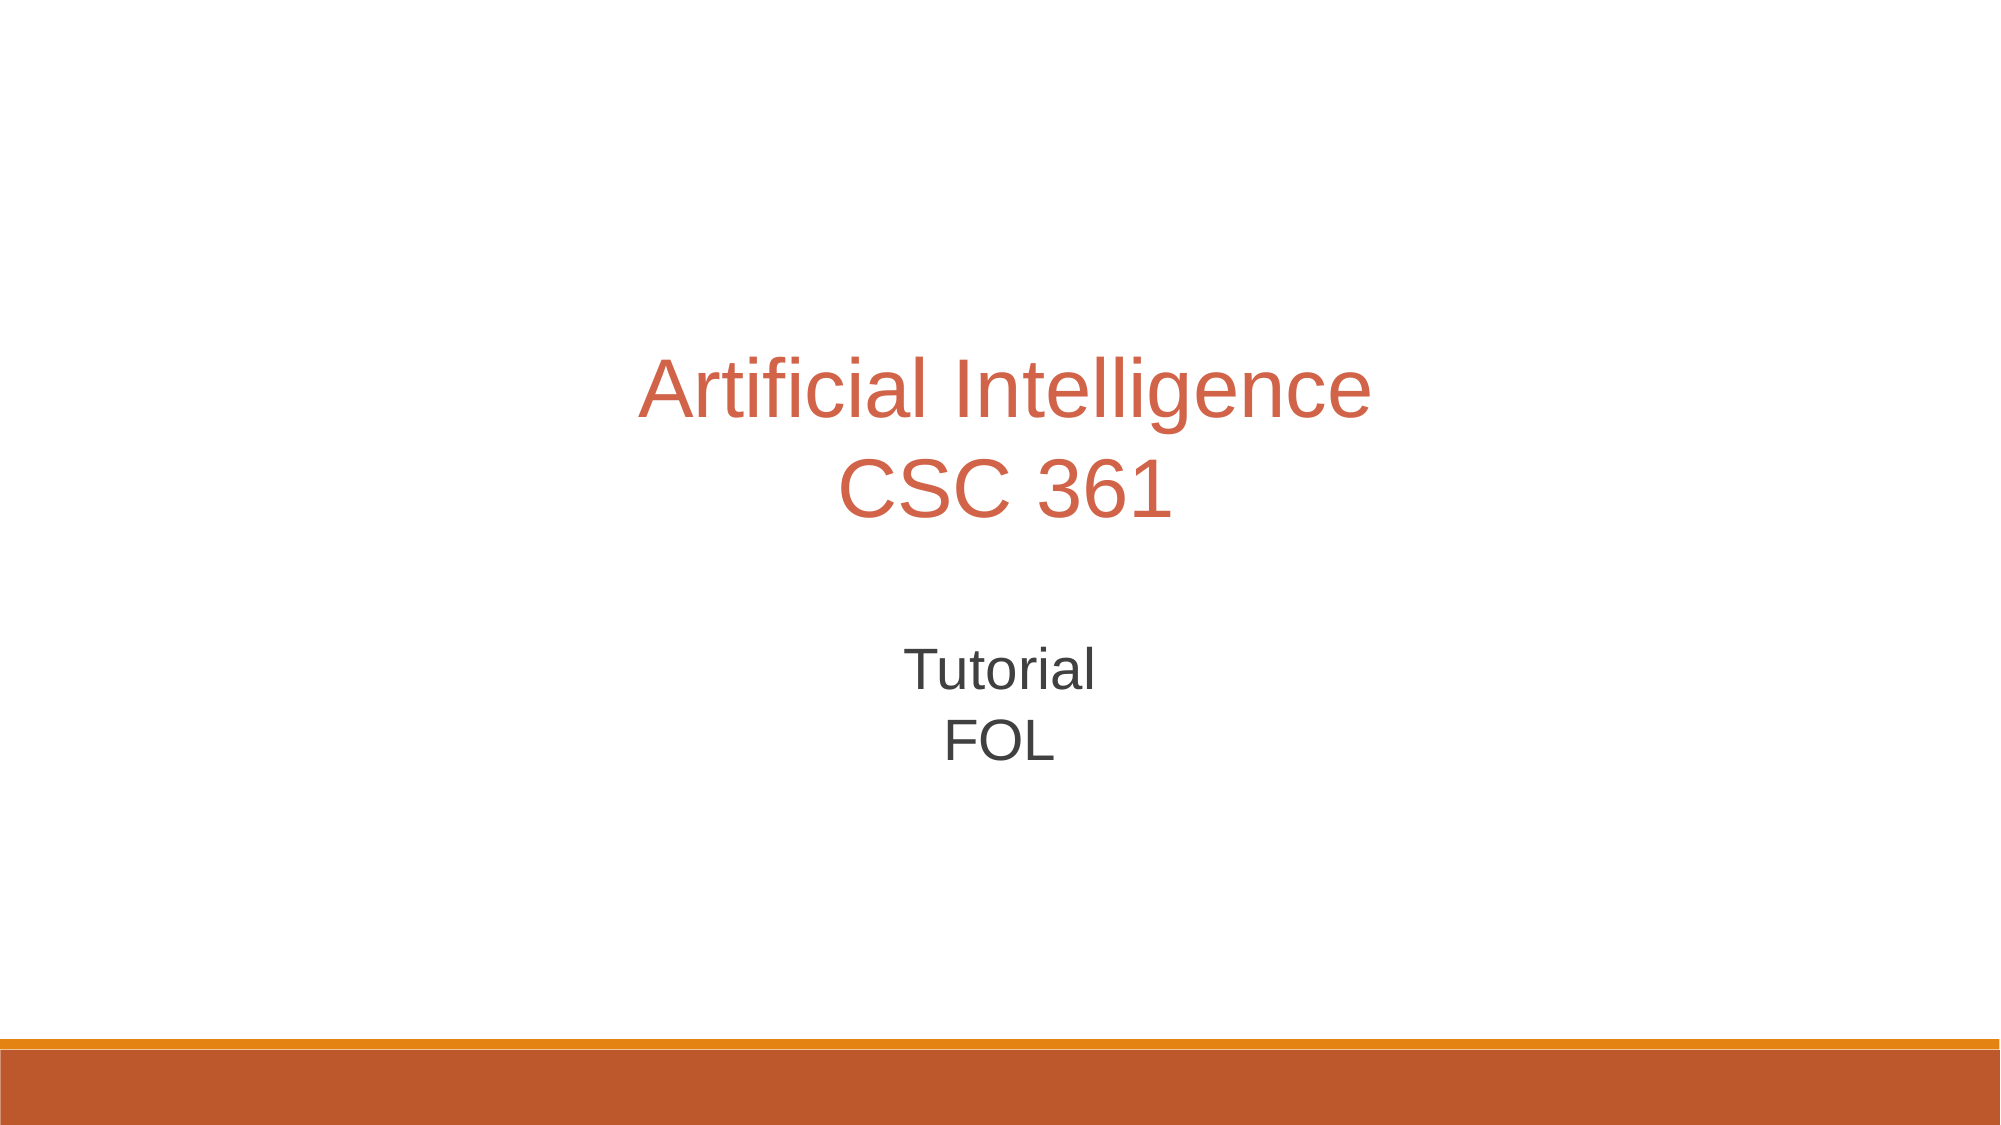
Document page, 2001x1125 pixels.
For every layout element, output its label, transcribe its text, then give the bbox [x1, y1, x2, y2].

text_box Artificial Intelligence CSC 361 [362, 224, 1650, 542]
text_box Tutorial FOL [474, 637, 1525, 1038]
